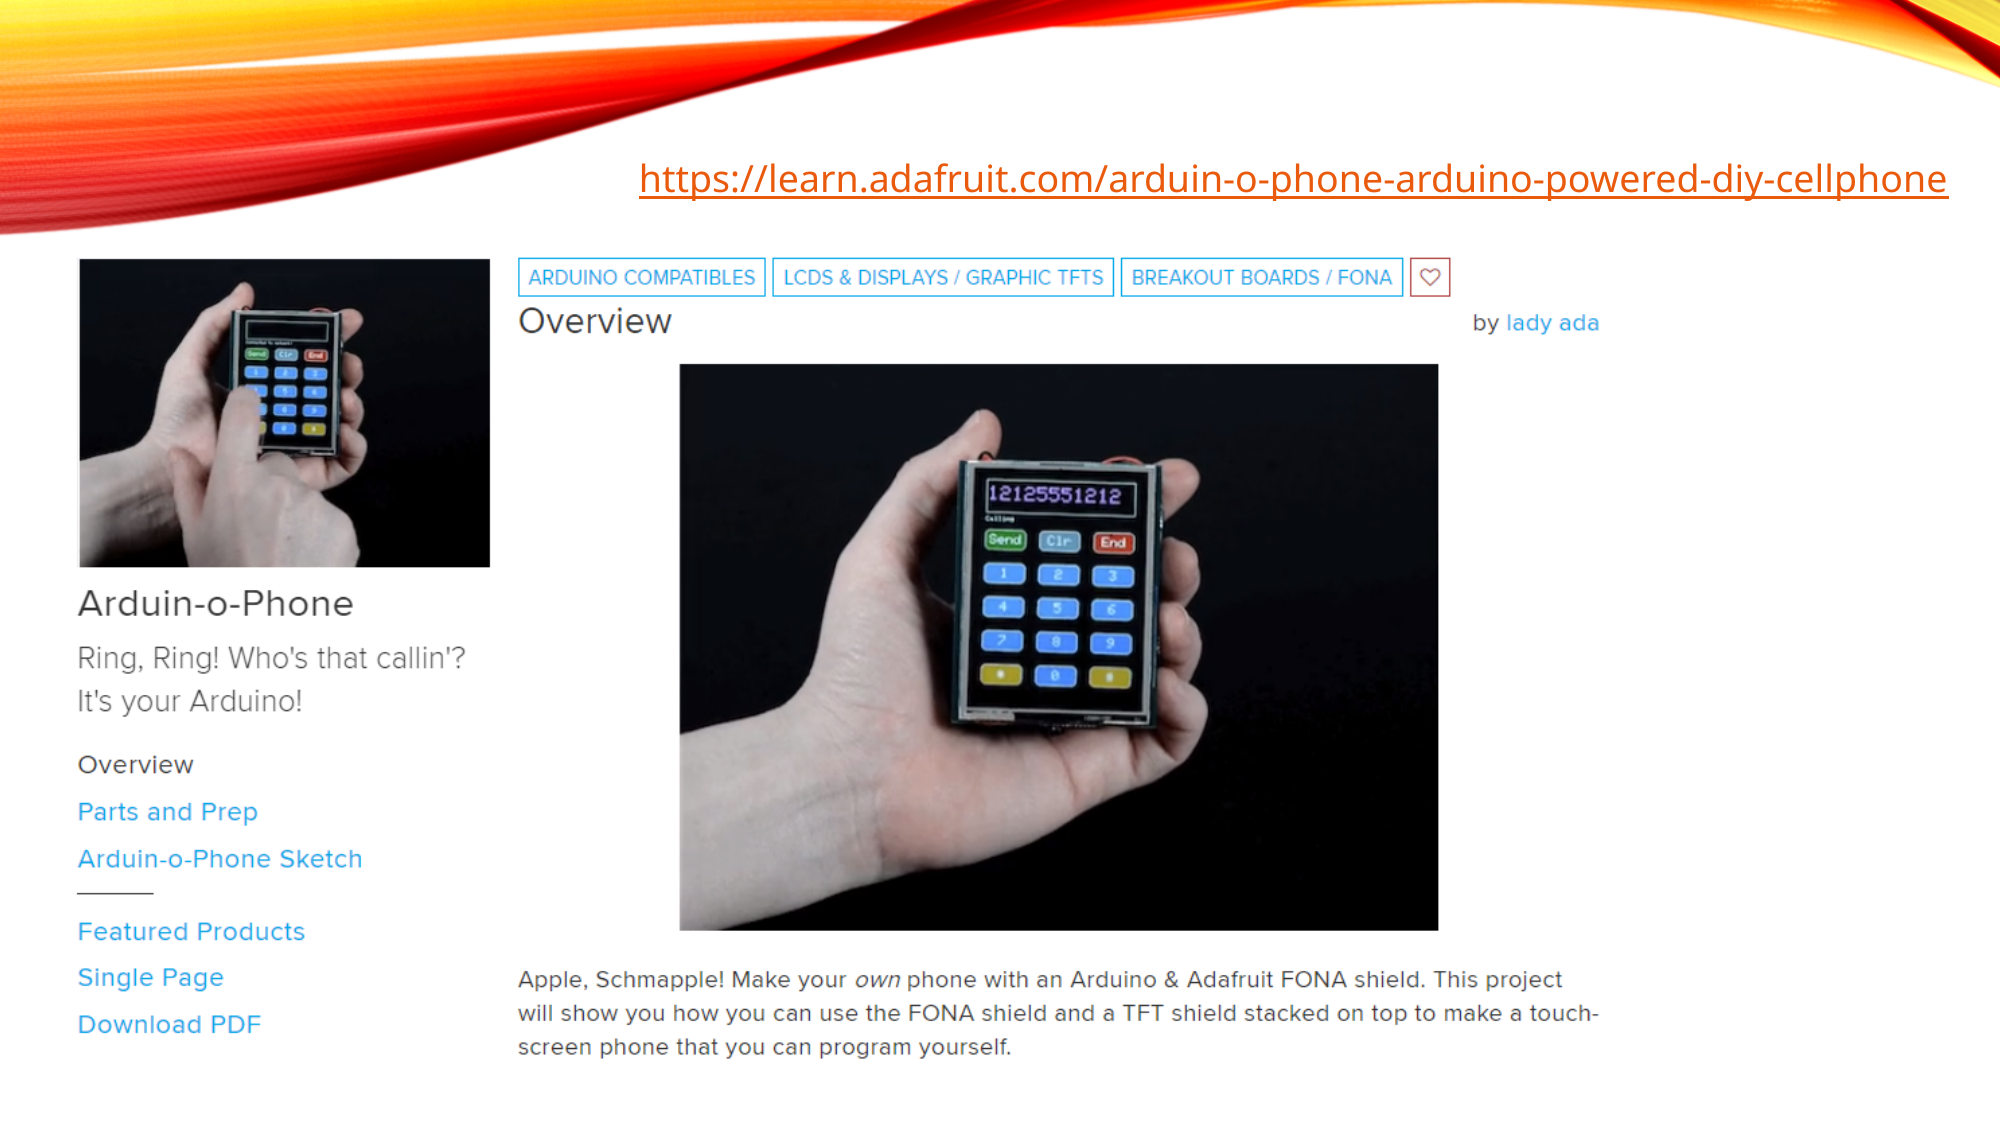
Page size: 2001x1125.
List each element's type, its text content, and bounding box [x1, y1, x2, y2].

picture [60, 239, 1608, 1084]
text_box https://learn.adafruit.com/arduin-o-phone-arduino-powered-diy-cellphone [624, 147, 1964, 214]
picture [0, 0, 2000, 237]
